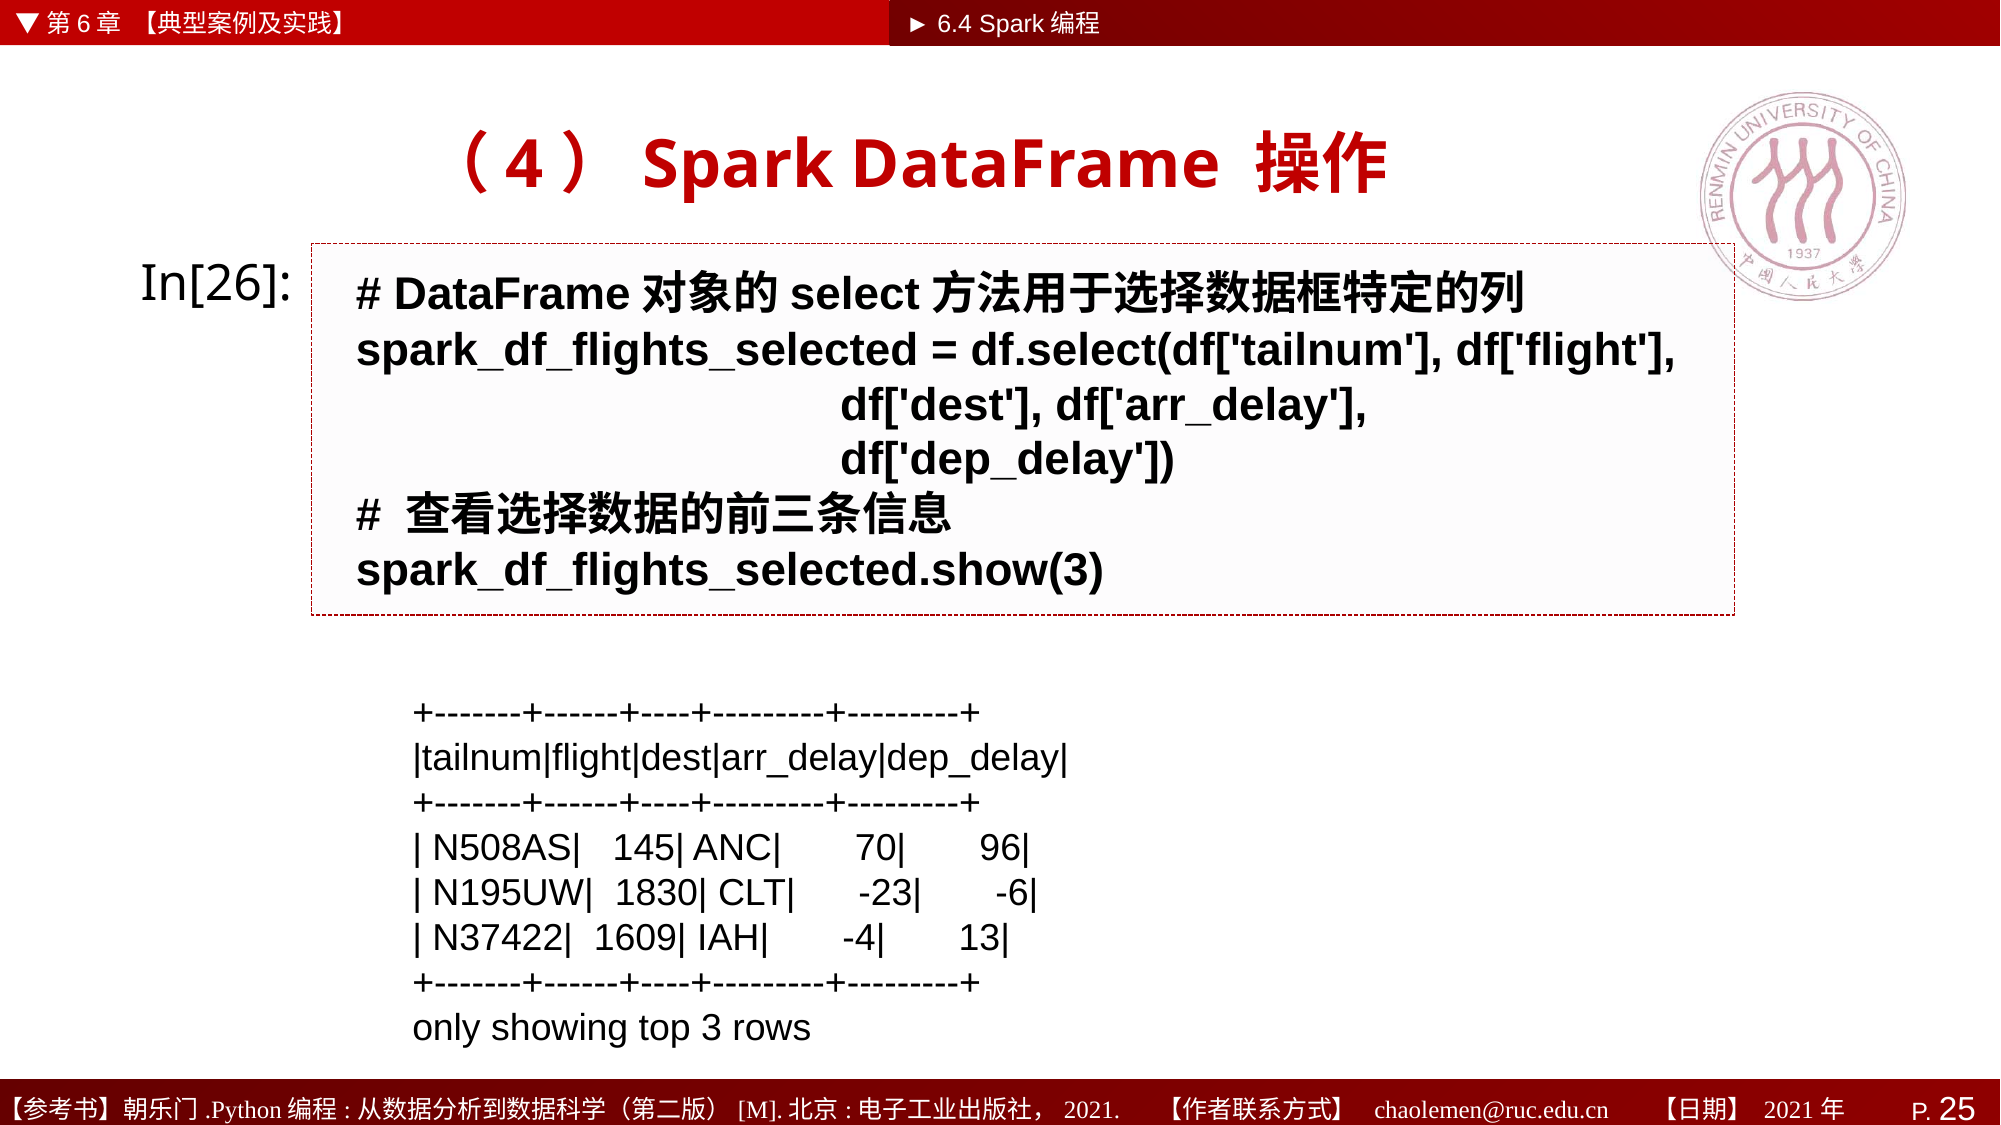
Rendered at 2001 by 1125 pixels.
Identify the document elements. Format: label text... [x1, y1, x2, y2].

title （4）Spark DataFrame 操作 [101, 92, 1710, 229]
list ► 6.4 Spark编程 [890, 0, 1249, 43]
text_box +-------+------+----+---------+---------+ |tailnum|flight|dest|arr_delay|dep_delay| +-------+------+----+---------+---------+ | N508AS| 145| ANC| 70| 96| | N195UW| 1830| CLT| -23| -6| | N37422| 1609| IAH| -4| 13| +-------+------+----+---------+---------+ only showing top 3 rows [397, 680, 1299, 1056]
picture [1696, 89, 1910, 304]
list ▼第6章 【典型案例及实践】 [0, 0, 725, 43]
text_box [125, 243, 1735, 615]
